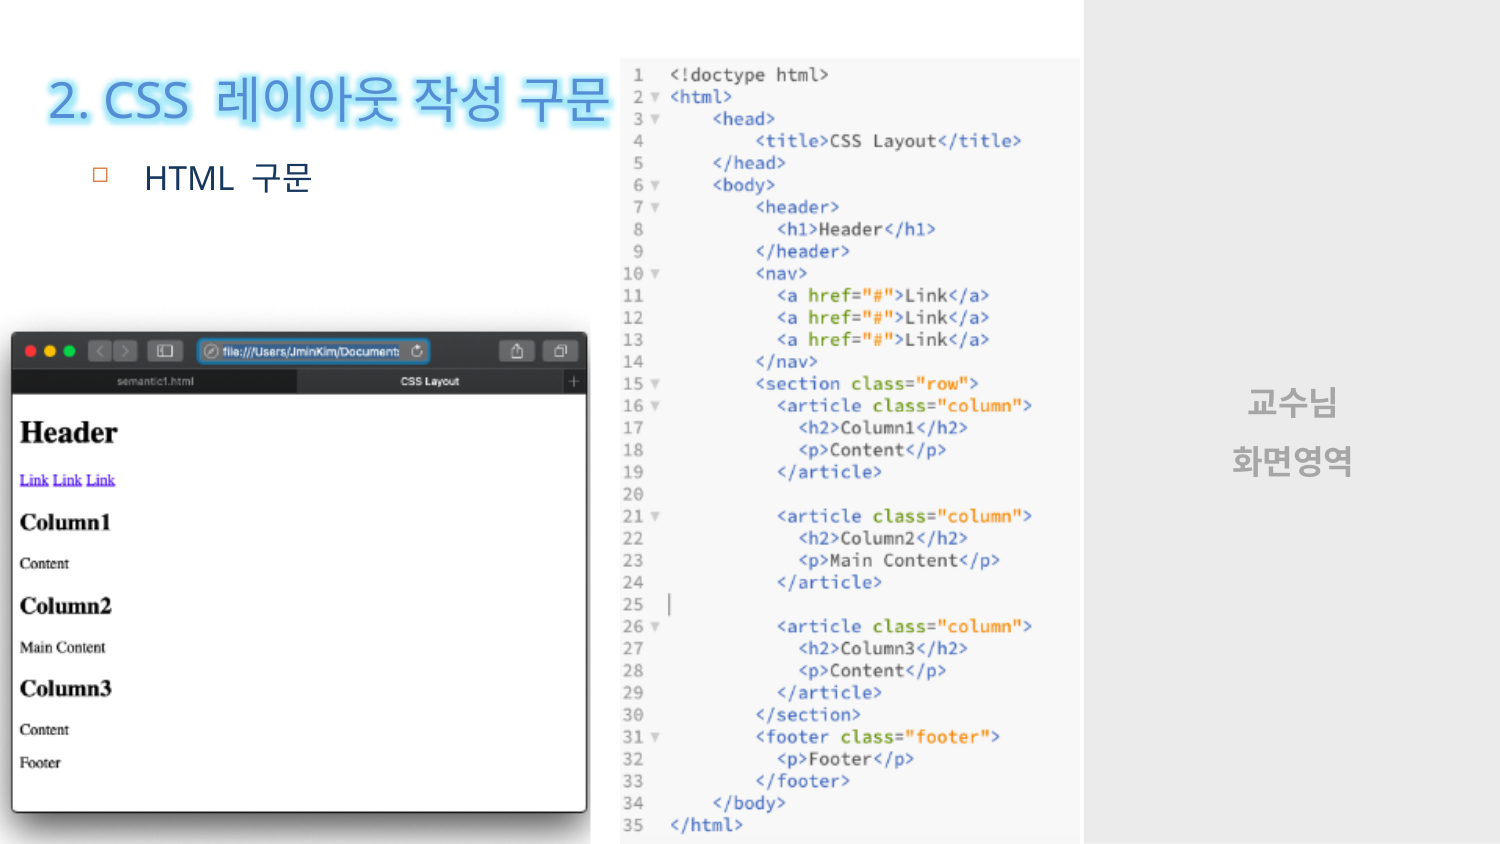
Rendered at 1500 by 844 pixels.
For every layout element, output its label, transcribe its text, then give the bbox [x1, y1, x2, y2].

picture [0, 58, 1080, 844]
text_box 2. CSS 레이아웃 작성 구문 [34, 55, 1036, 137]
text_box HTML 구문 [76, 150, 614, 294]
